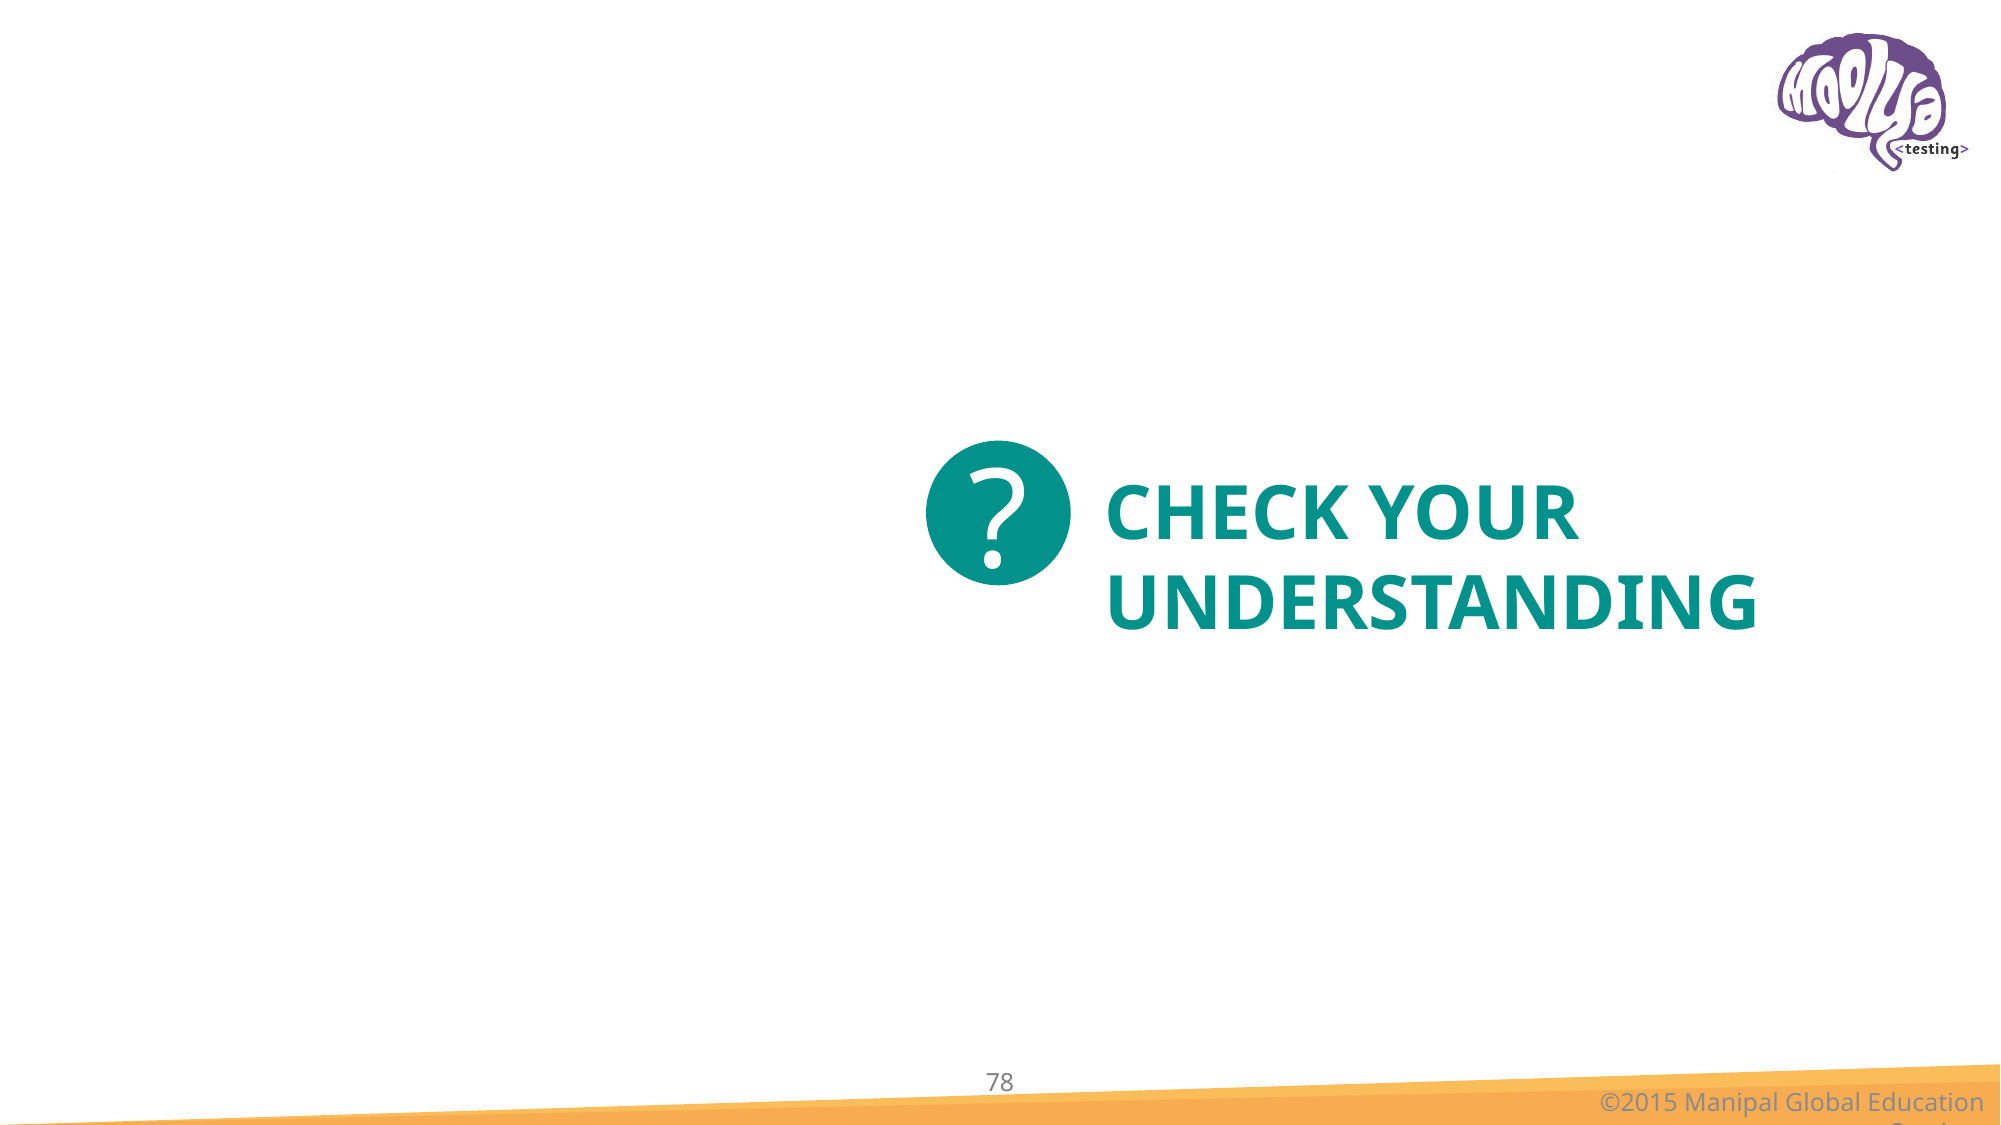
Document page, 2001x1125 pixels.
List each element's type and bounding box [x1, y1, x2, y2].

picture [1732, 0, 2001, 235]
